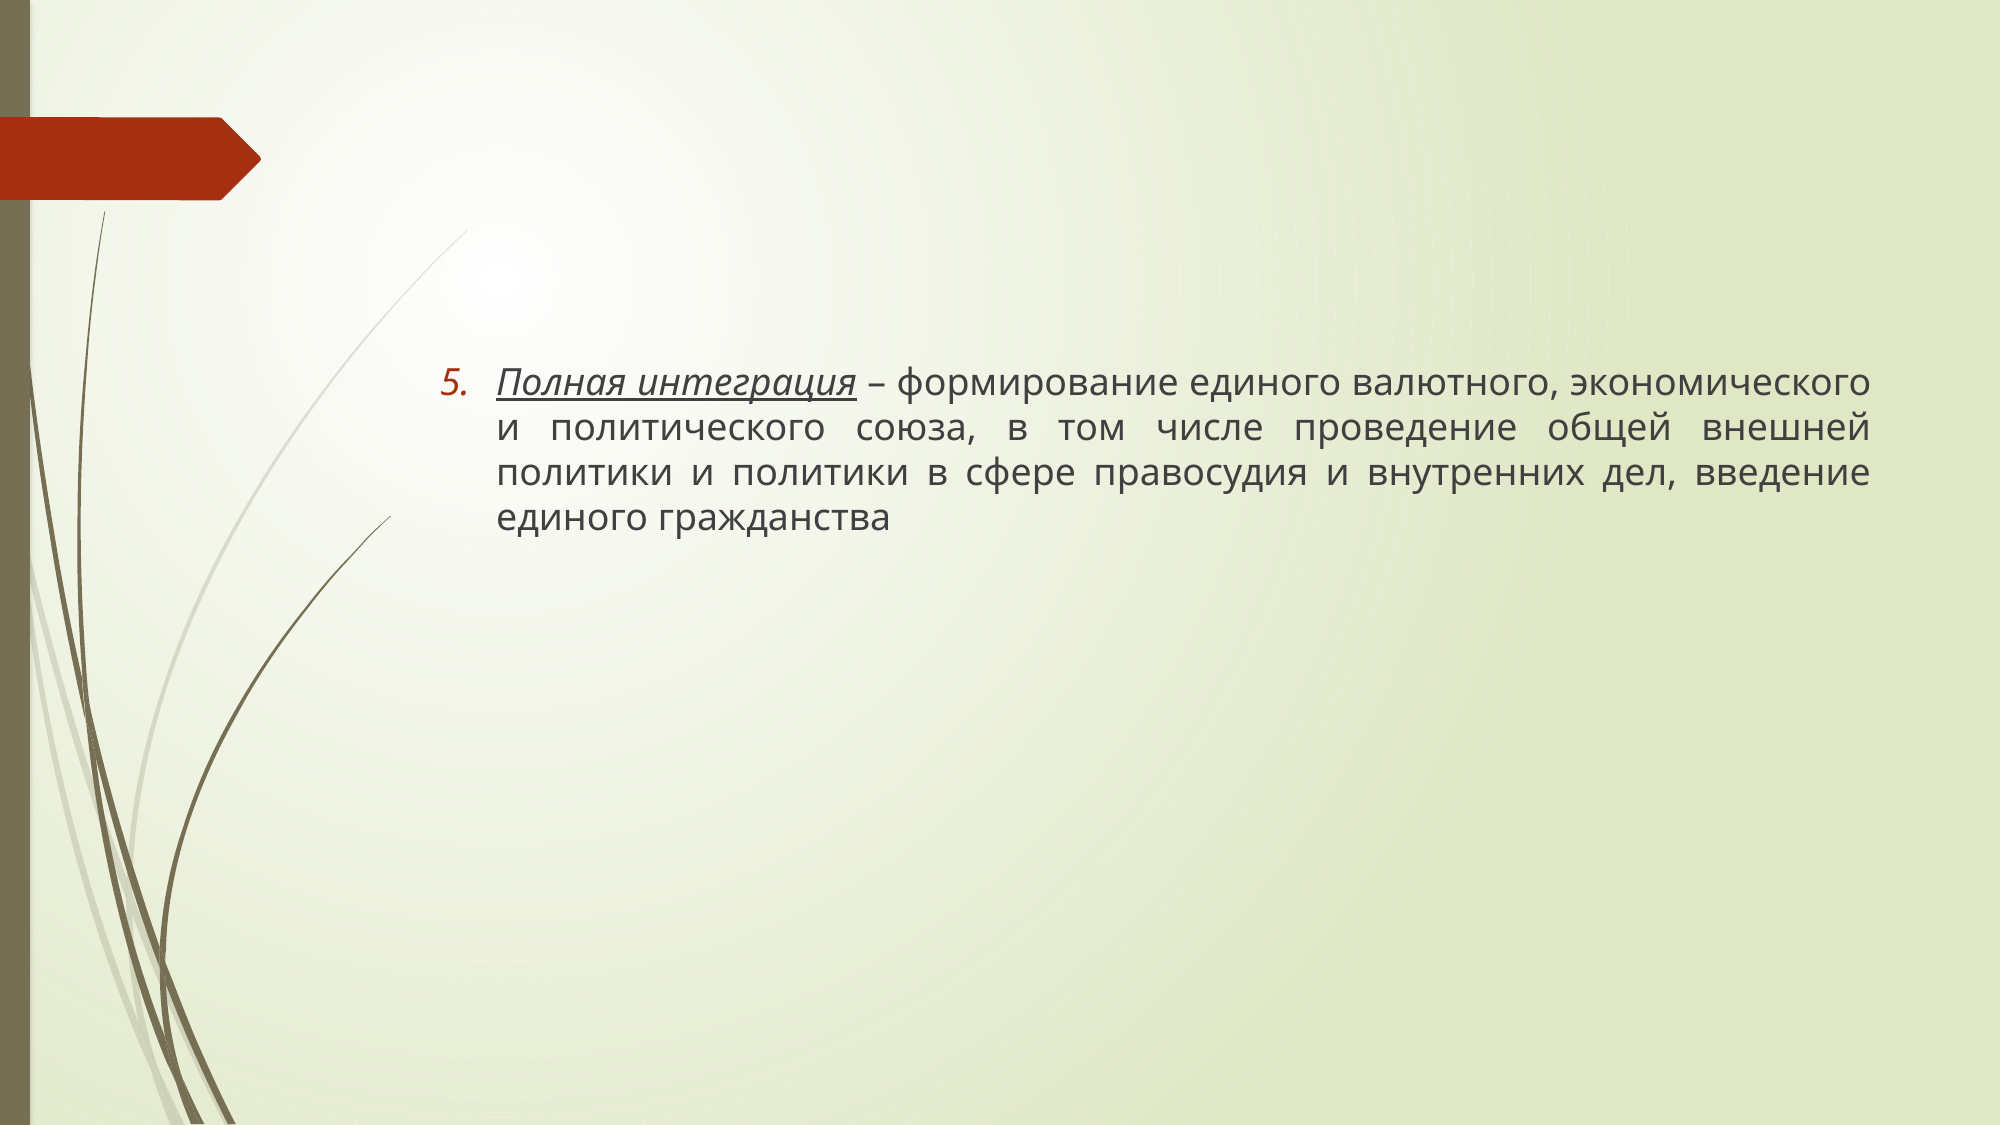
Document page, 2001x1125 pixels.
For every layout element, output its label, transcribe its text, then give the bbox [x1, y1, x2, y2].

list Полная интеграция – формирование единого валютного, экономического и политического союза, в том числе проведение общей внешней политики и политики в сфере правосудия и внутренних дел, введение единого гражданства [424, 350, 1888, 970]
